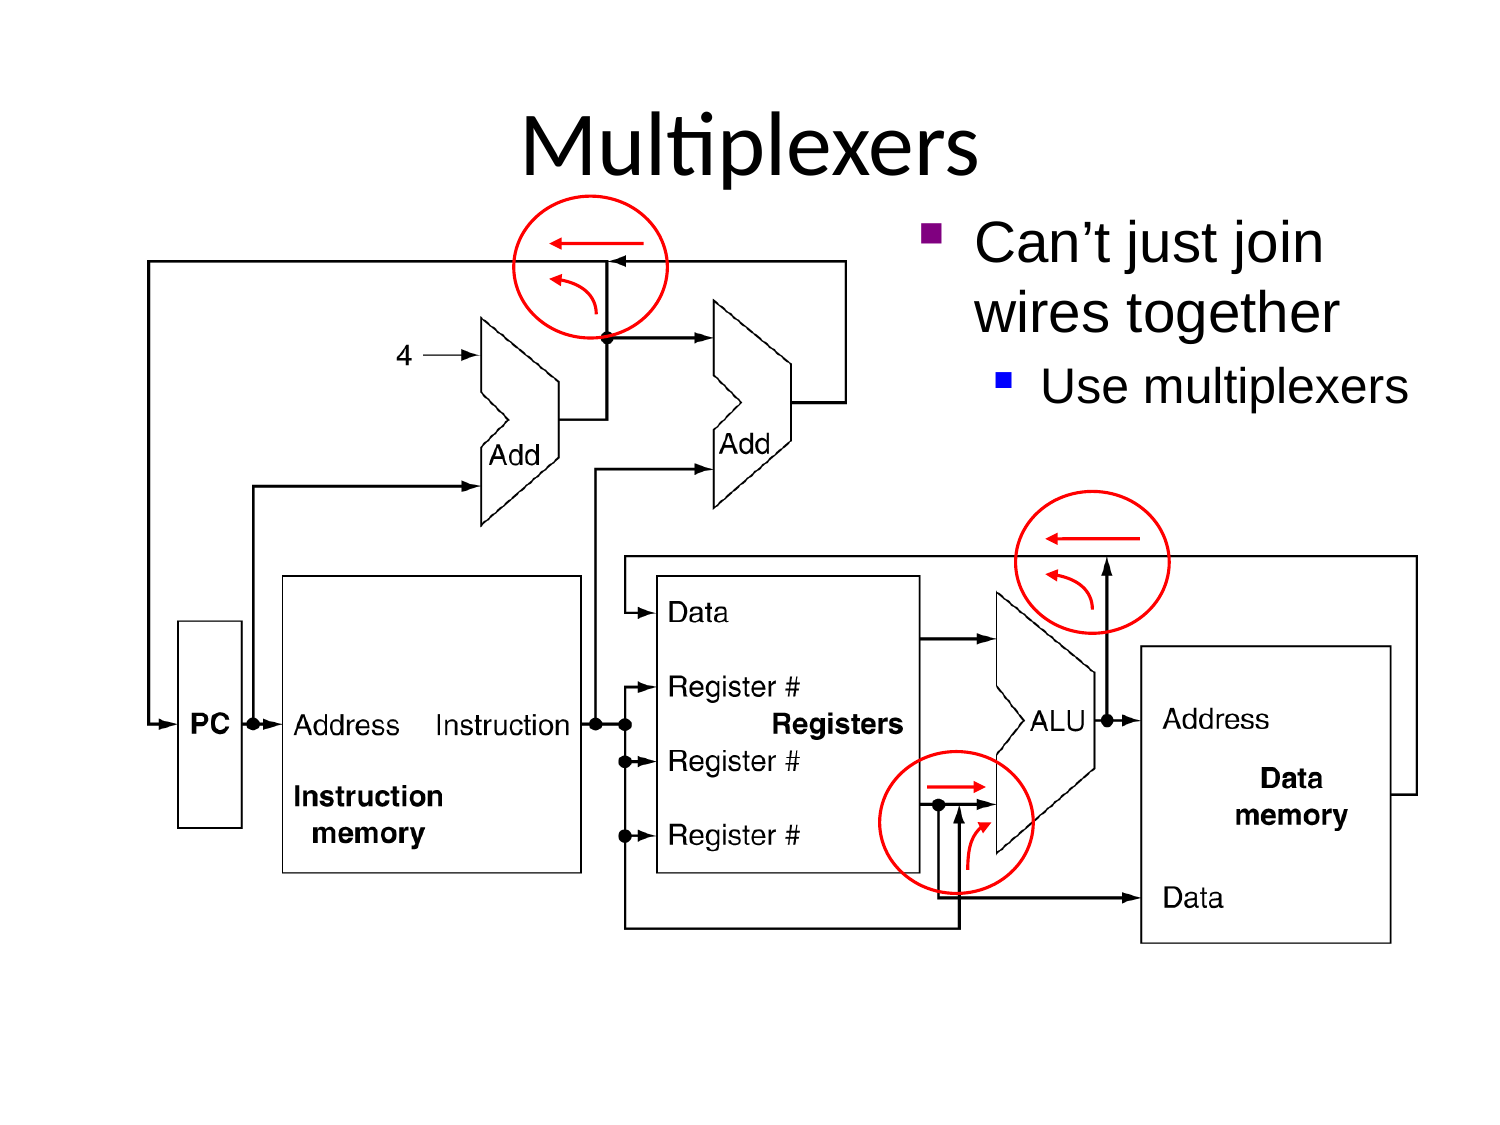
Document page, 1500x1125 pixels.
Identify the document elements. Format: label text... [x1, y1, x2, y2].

text_box [549, 237, 644, 250]
picture [147, 255, 1418, 944]
text_box Can’t just join wires together Use multiplexers [903, 196, 1483, 433]
title Multiplexers [75, 45, 1425, 233]
text_box [515, 233, 666, 253]
